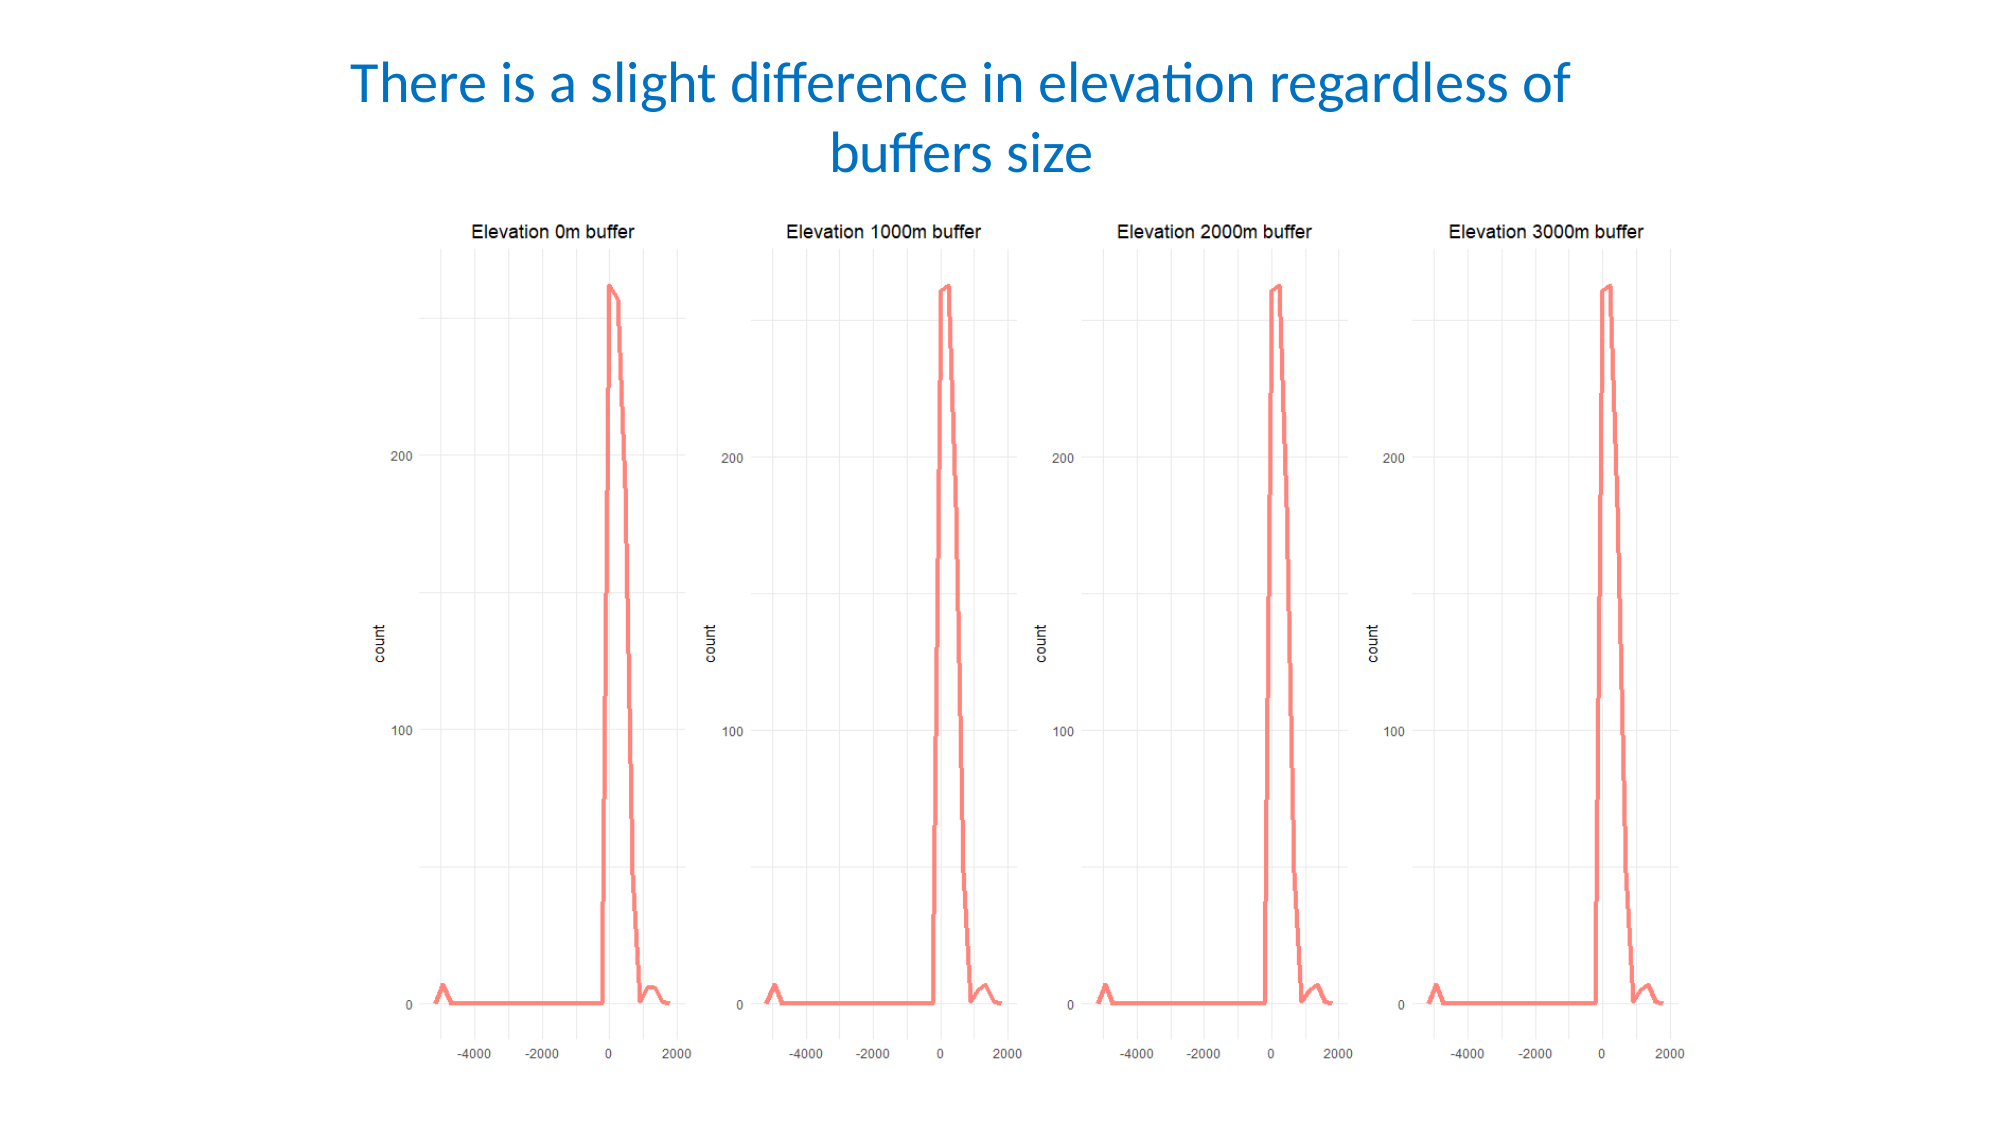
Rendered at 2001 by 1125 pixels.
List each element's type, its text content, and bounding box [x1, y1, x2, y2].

text_box There is a slight difference in elevation regardless of buffers size [275, 37, 1648, 192]
picture [363, 215, 1687, 1088]
